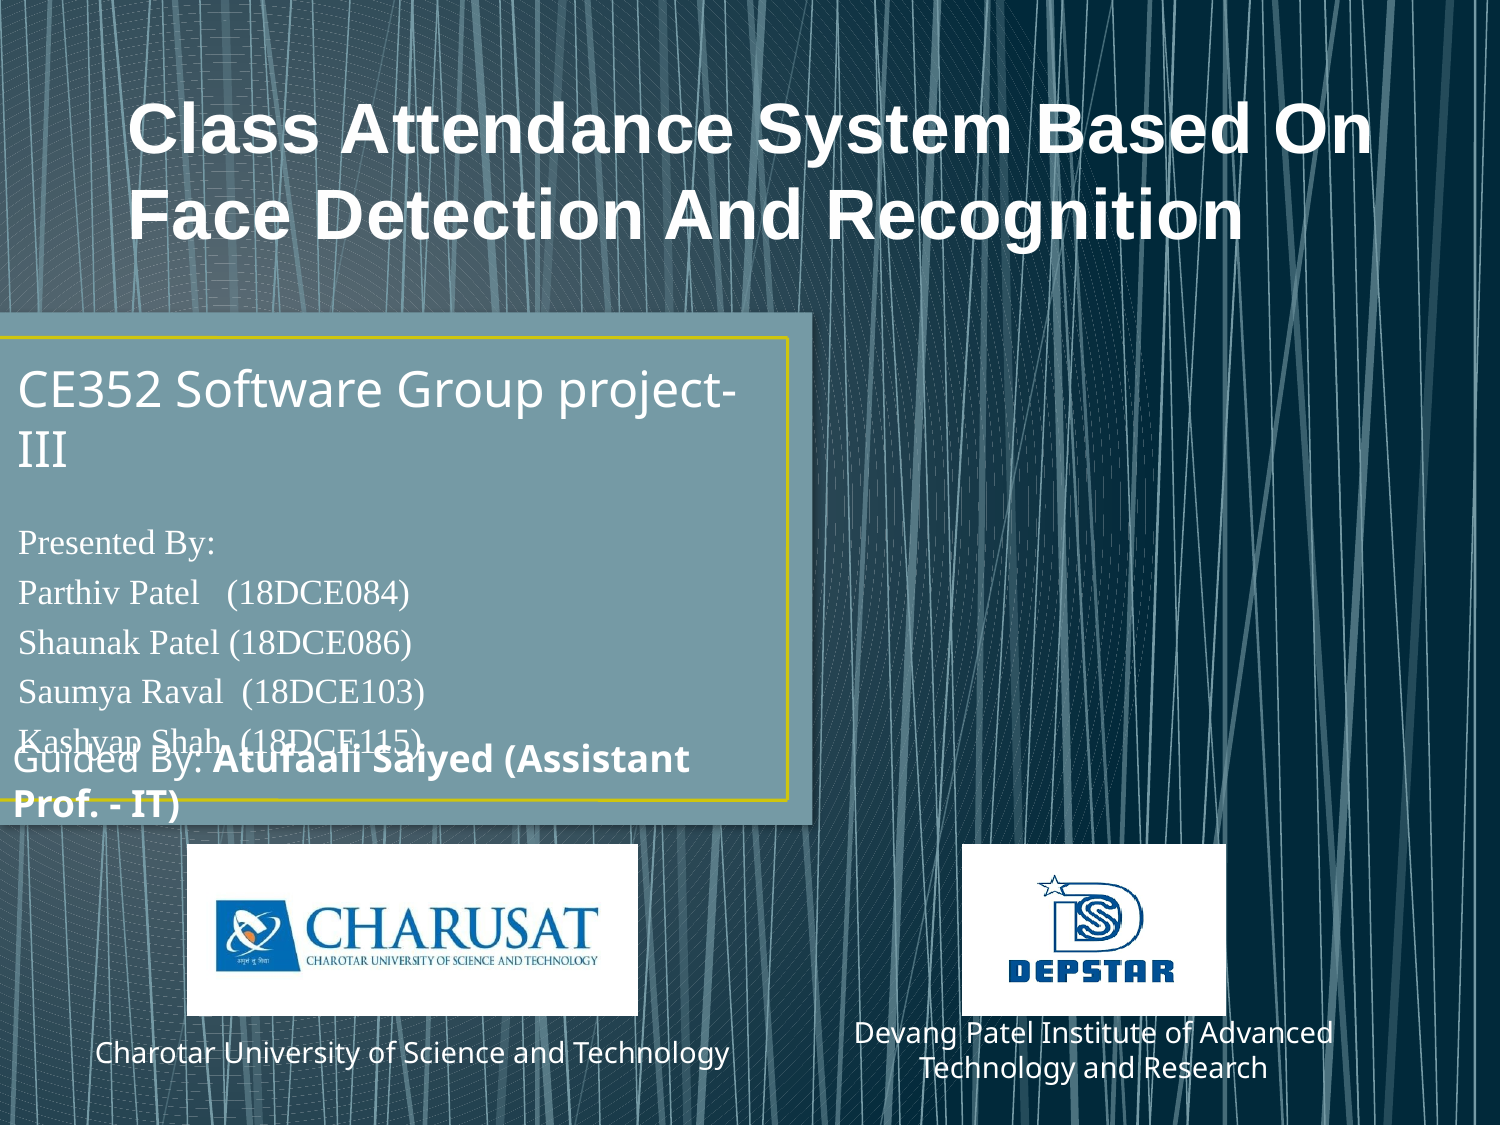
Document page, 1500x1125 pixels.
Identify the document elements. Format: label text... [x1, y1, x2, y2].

subtitle CE352 Software Group project-III Presented By: Parthiv Patel (18DCE084) Shaunak Patel (18DCE086) Saumya Raval (18DCE103) Kashyap Shah (18DCE115) [2, 350, 788, 775]
picture [187, 844, 638, 1016]
text_box Charotar University of Science and Technology [80, 1027, 745, 1077]
picture [962, 838, 1226, 1016]
text_box Guided By: Atufaali Saiyed (Assistant Prof. - IT) [0, 727, 778, 832]
text_box Devang Patel Institute of Advanced Technology and Research [783, 1006, 1405, 1092]
title Class Attendance System Based On Face Detection And Recognition [112, 75, 1450, 262]
